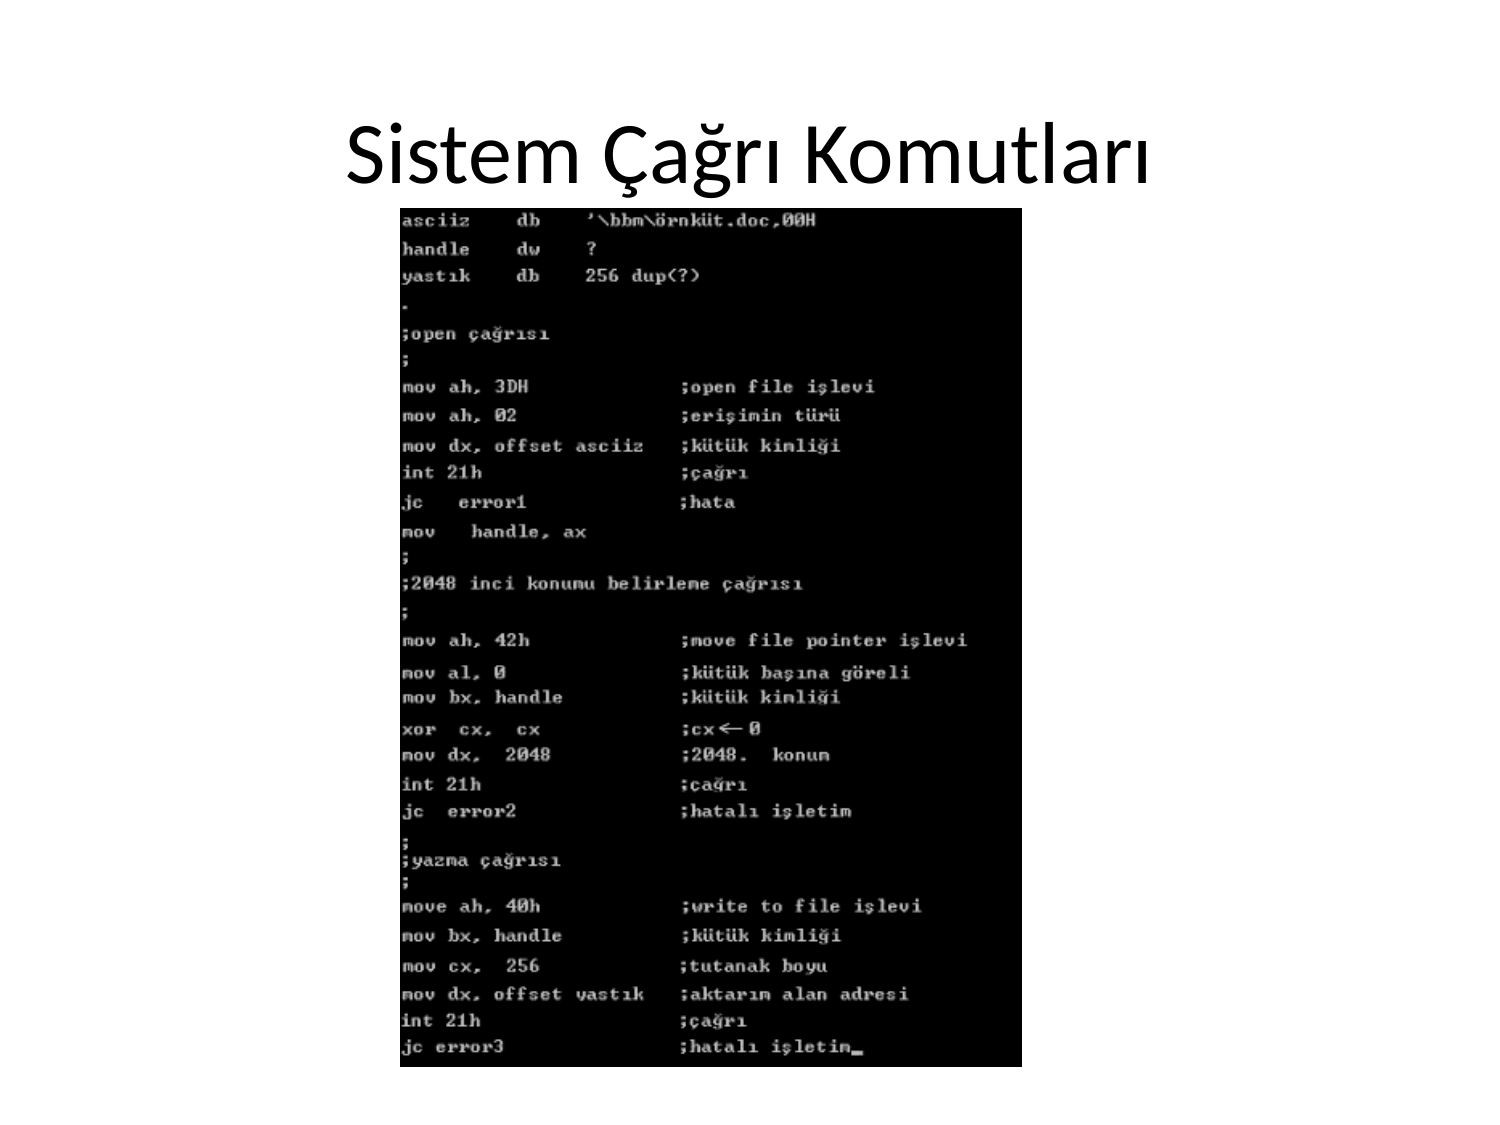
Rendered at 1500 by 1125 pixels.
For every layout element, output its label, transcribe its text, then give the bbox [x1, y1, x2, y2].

picture [400, 207, 1022, 1068]
title Sistem Çağrı Komutları [75, 87, 1425, 209]
